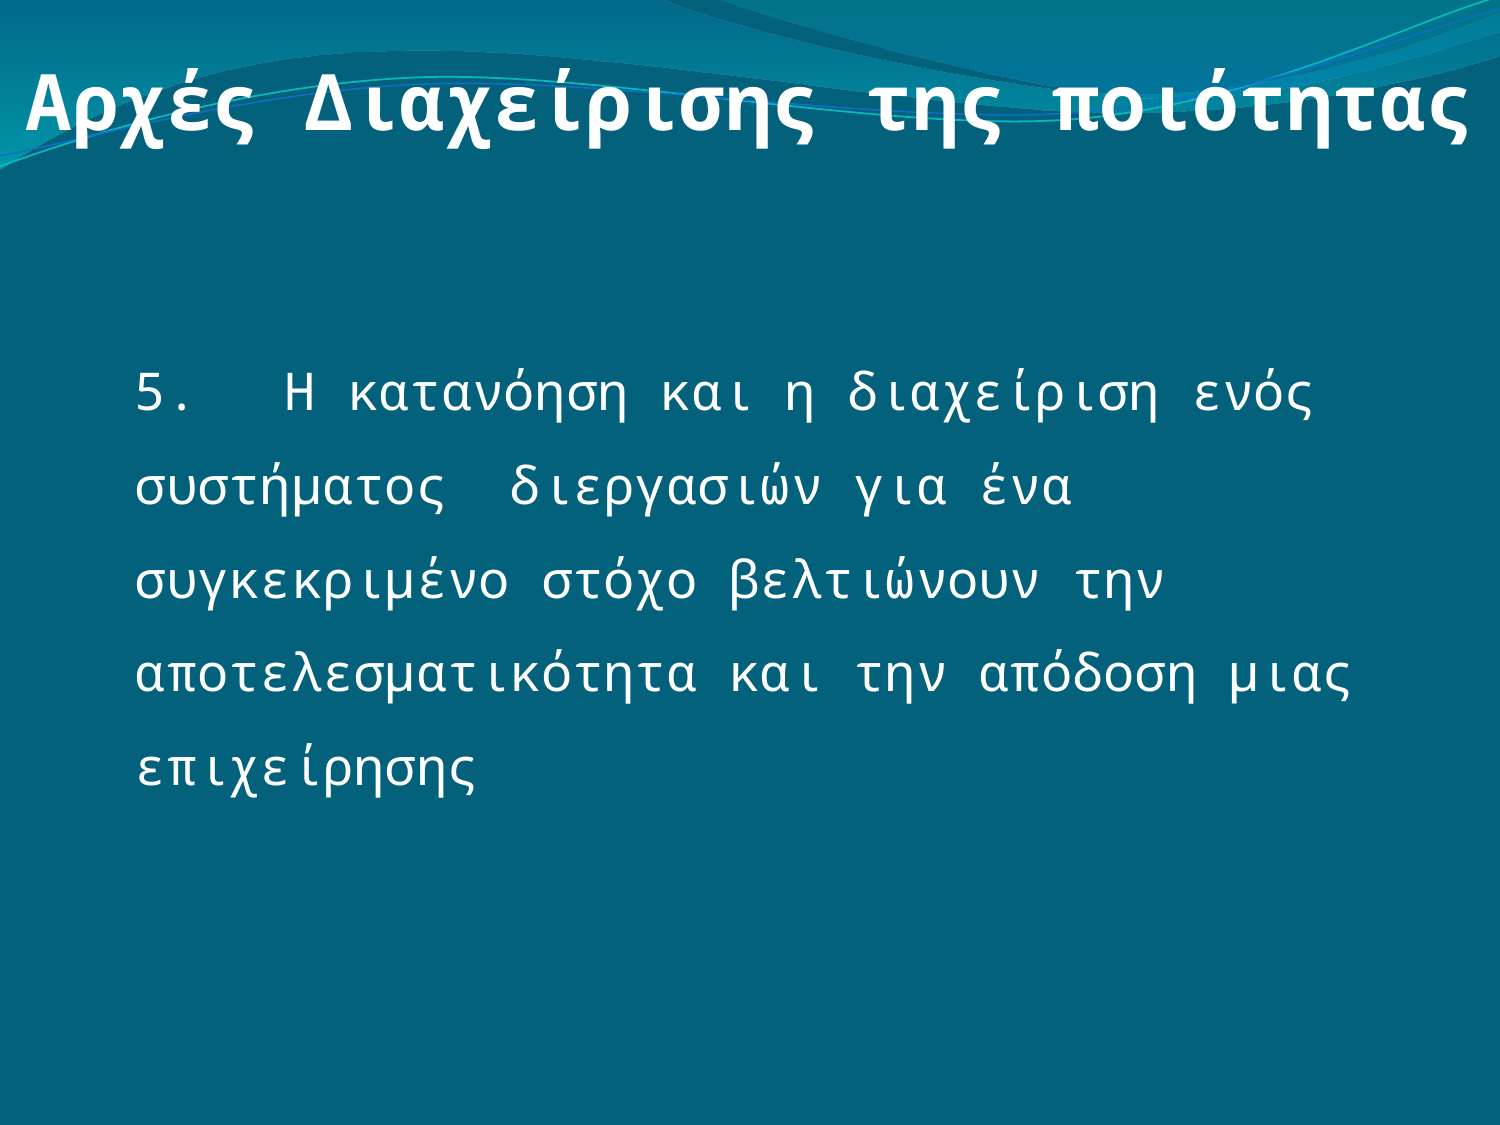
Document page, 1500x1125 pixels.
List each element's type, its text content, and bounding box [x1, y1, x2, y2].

list 5. Η κατανόηση και η διαχείριση ενός συστήματος διεργασιών για ένα συγκεκριμένο στόχο βελτιώνουν την αποτελεσματικότητα και την απόδοση μιας επιχείρησης [75, 316, 1425, 1059]
text_box Αρχές Διαχείρισης της ποιότητας [0, 45, 1500, 233]
